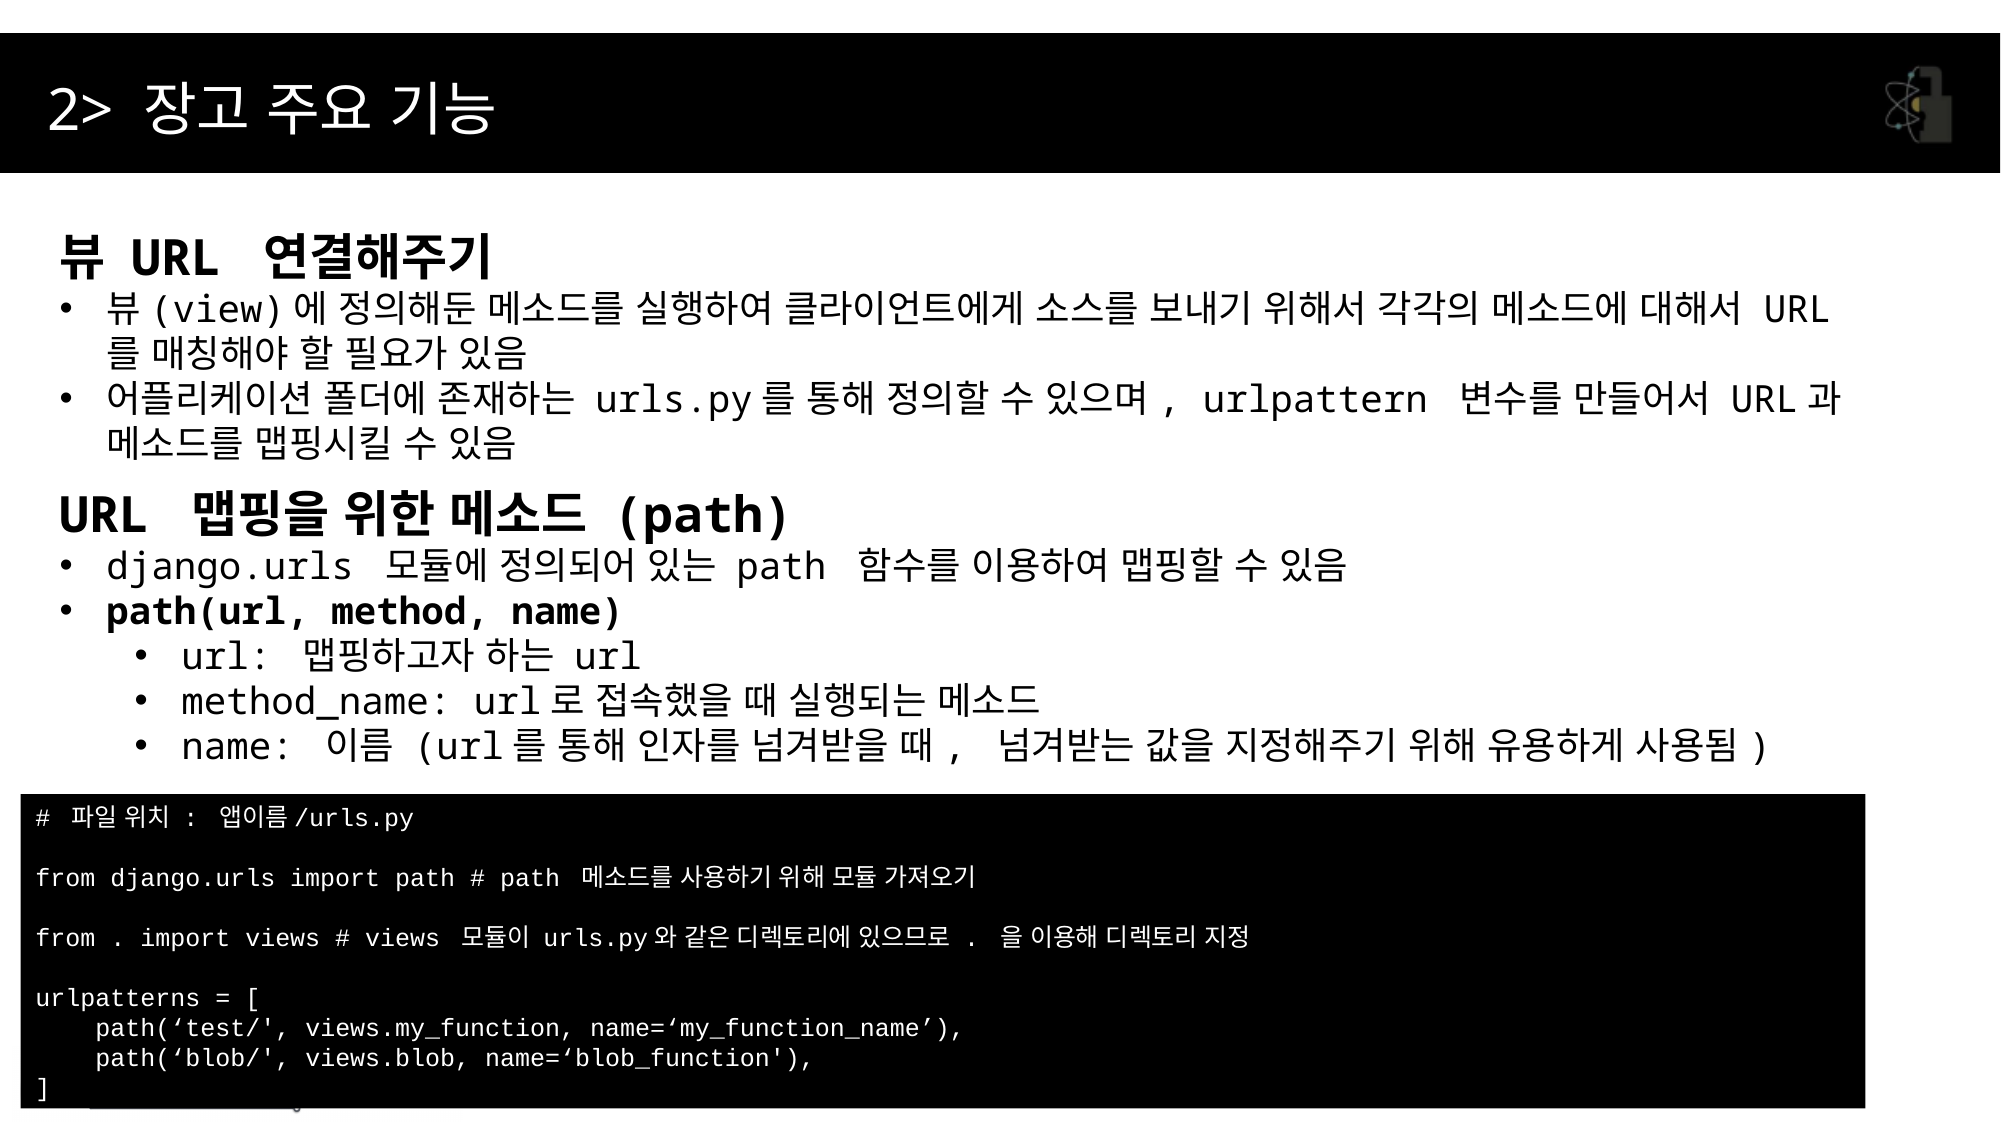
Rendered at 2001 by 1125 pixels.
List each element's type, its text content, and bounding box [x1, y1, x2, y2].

text_box 뷰 URL 연결해주기 뷰(view)에 정의해둔 메소드를 실행하여 클라이언트에게 소스를 보내기 위해서 각각의 메소드에 대해서 URL를 매칭해야 할 필요가 있음 어플리케이션 폴더에 존재하는 urls.py를 통해 정의할 수 있으며, urlpattern 변수를 만들어서 URL과 메소드를 맵핑시킬 수 있음 [44, 217, 1866, 473]
text_box 2> 장고 주요 기능 [32, 64, 1392, 150]
picture [12, 1046, 463, 1122]
picture [1870, 56, 1972, 155]
text_box URL 맵핑을 위한 메소드 (path) django.urls 모듈에 정의되어 있는 path 함수를 이용하여 맵핑할 수 있음 path(url, method, name) url: 맵핑하고자 하는 url method_name: url로 접속했을 때 실행되는 메소드 name: 이름 (url를 통해 인자를 넘겨받을 때, 넘겨받는 값을 지정해주기 위해 유용하게 사용됨) [44, 474, 1866, 775]
text_box # 파일 위치 : 앱이름/urls.py from django.urls import path # path 메소드를 사용하기 위해 모듈 가져오기 from . import views # views 모듈이 urls.py와 같은 디렉토리에 있으므로 . 을 이용해 디렉토리 지정 urlpatterns = [ path(‘test/', views.my_function, name=‘my_function_name’), path(‘blob/', views.blob, name=‘blob_function'), ] [20, 794, 1866, 1109]
